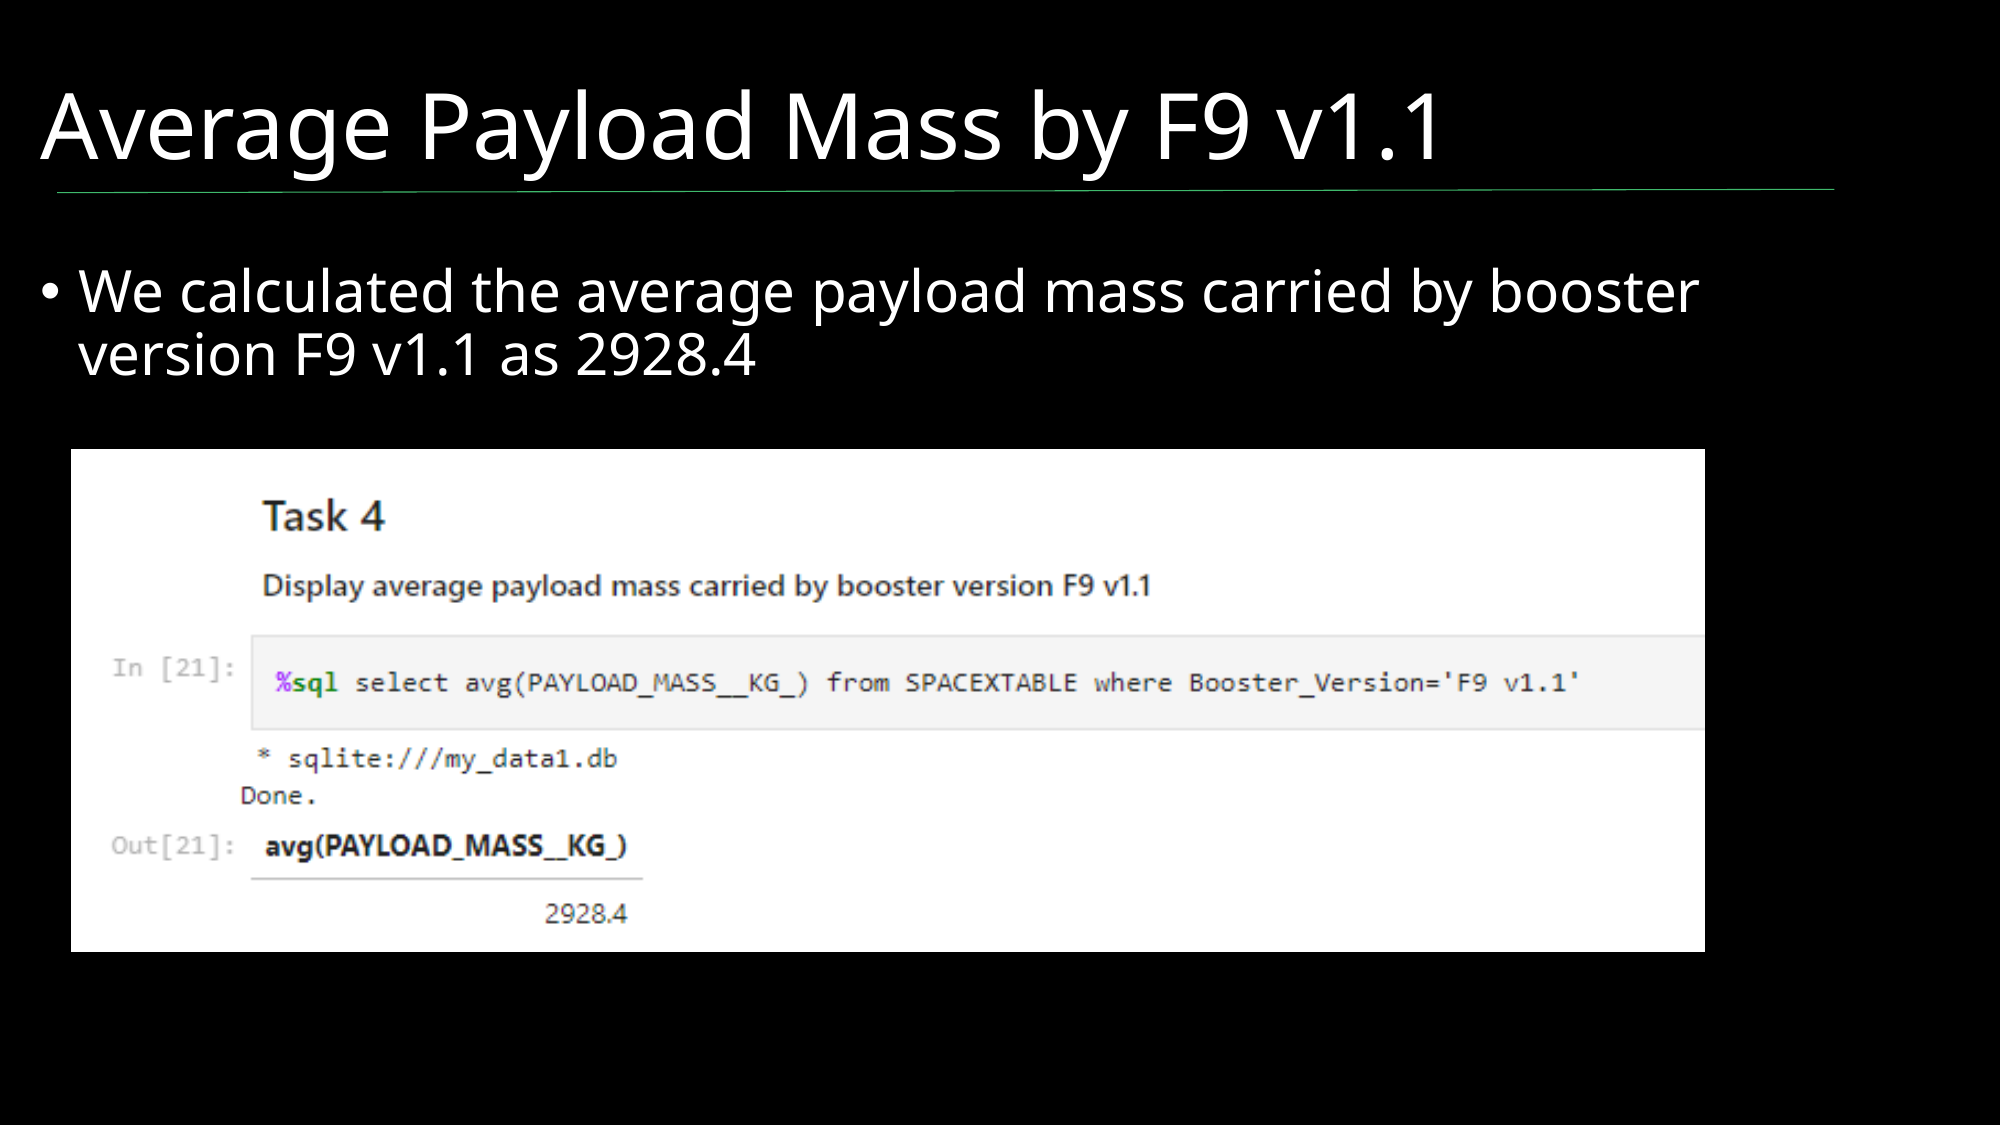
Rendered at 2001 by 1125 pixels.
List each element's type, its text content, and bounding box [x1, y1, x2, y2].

picture [71, 449, 1705, 952]
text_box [57, 189, 1835, 193]
title Average Payload Mass by F9 v1.1 [25, 73, 1526, 254]
list We calculated the average payload mass carried by booster version F9 v1.1 as 2928.4 [25, 254, 1776, 755]
